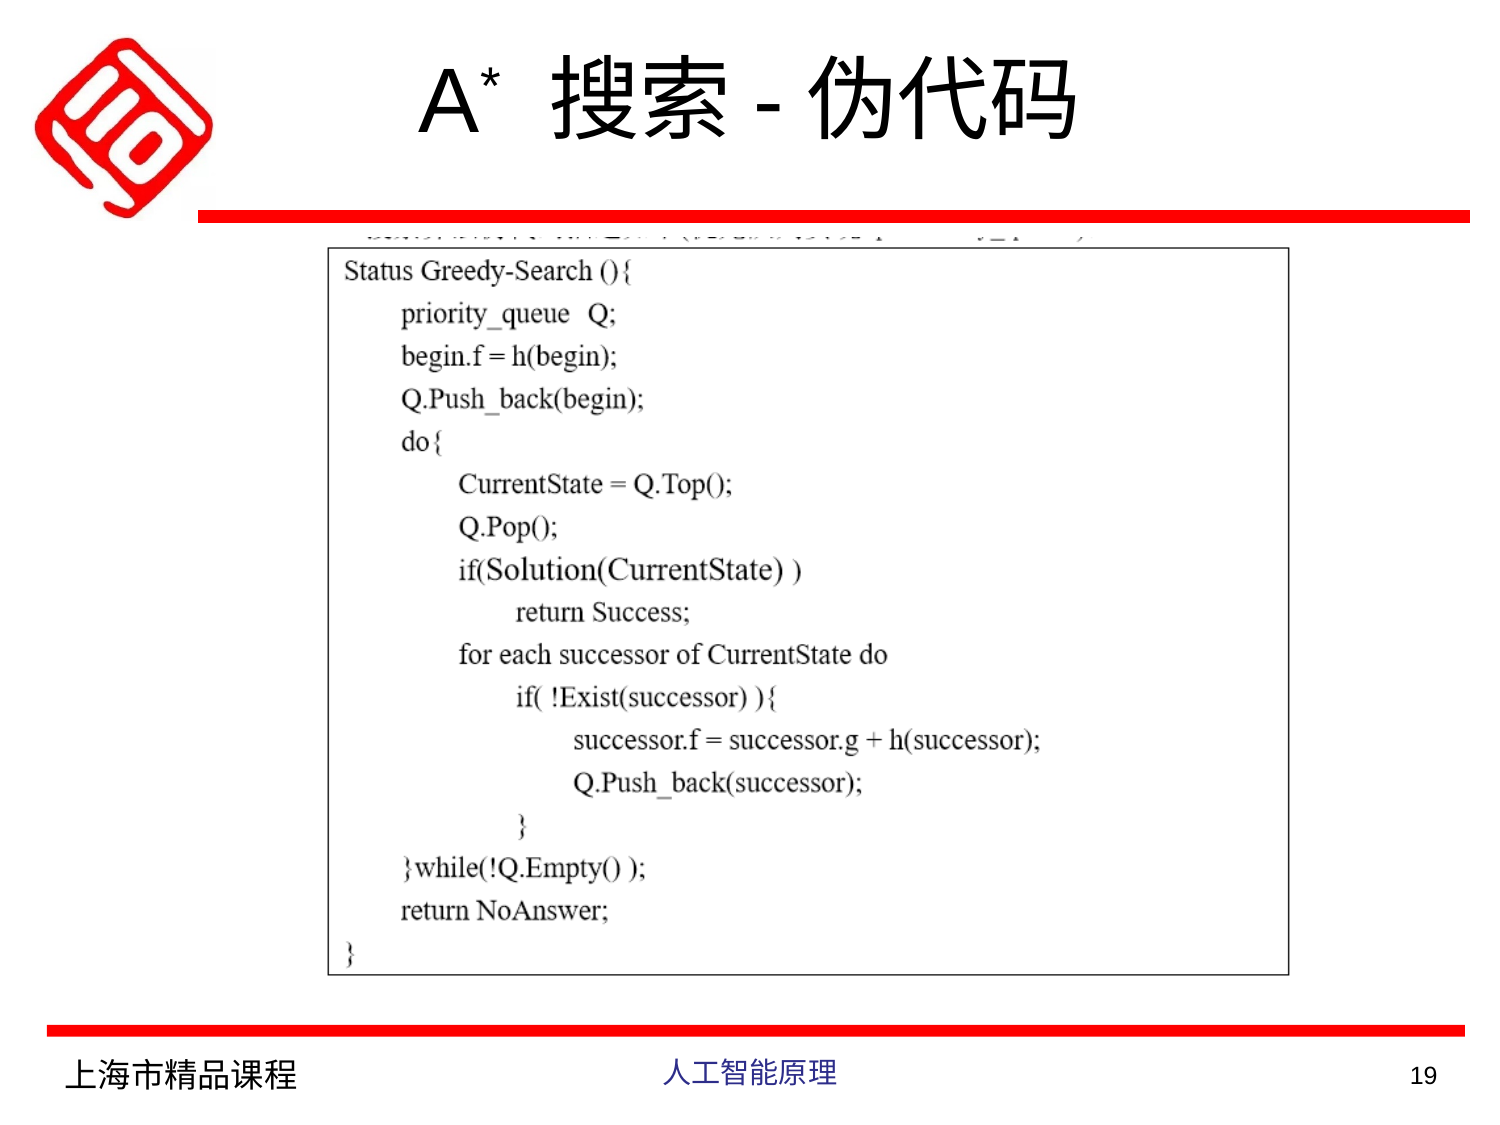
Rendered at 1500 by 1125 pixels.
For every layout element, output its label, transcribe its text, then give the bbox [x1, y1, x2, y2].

picture [31, 34, 216, 221]
slide_number 上海市精品课程 [50, 1046, 450, 1125]
slide_number 19 [1287, 1051, 1454, 1088]
text_box A* 搜索-伪代码 [41, 30, 1459, 161]
picture [312, 237, 1301, 999]
footer 人工智能原理 [512, 1046, 988, 1125]
